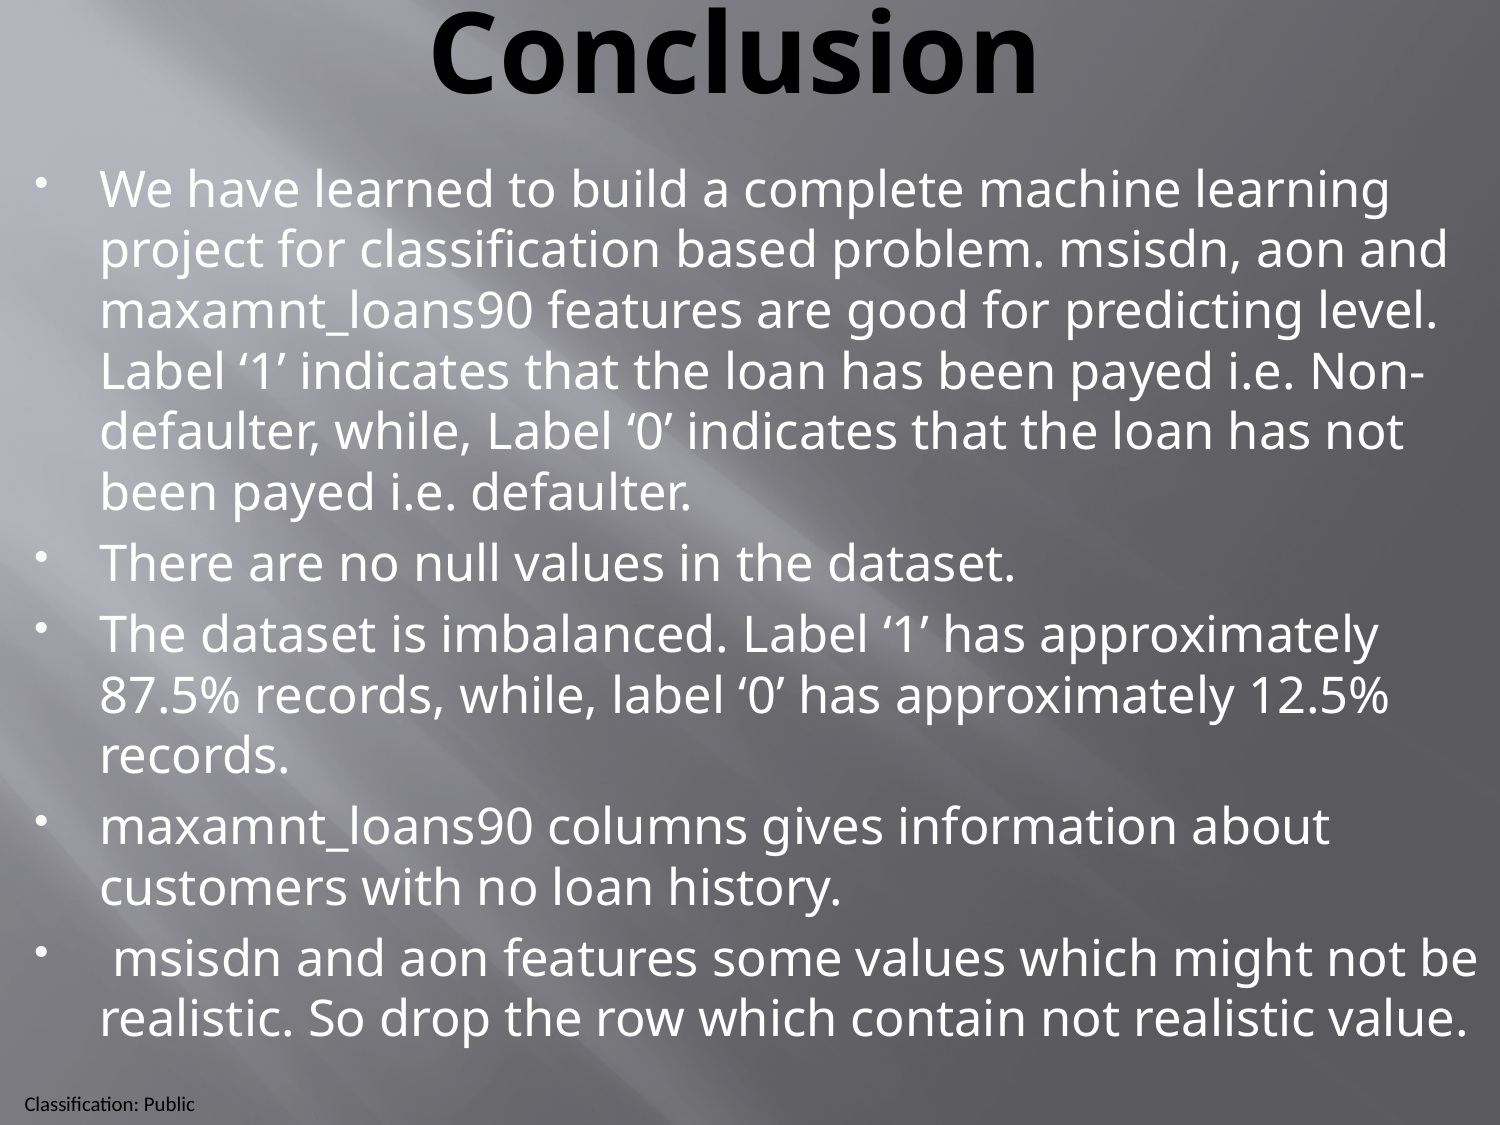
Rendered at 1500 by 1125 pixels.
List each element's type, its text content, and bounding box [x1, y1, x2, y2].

list We have learned to build a complete machine learning project for classification based problem. msisdn, aon and maxamnt_loans90 features are good for predicting level. Label ‘1’ indicates that the loan has been payed i.e. Non- defaulter, while, Label ‘0’ indicates that the loan has not been payed i.e. defaulter. There are no null values in the dataset. The dataset is imbalanced. Label ‘1’ has approximately 87.5% records, while, label ‘0’ has approximately 12.5% records. maxamnt_loans90 columns gives information about customers with no loan history. msisdn and aon features some values which might not be realistic. So drop the row which contain not realistic value. [0, 149, 1500, 1125]
title Conclusion [75, 0, 1425, 138]
